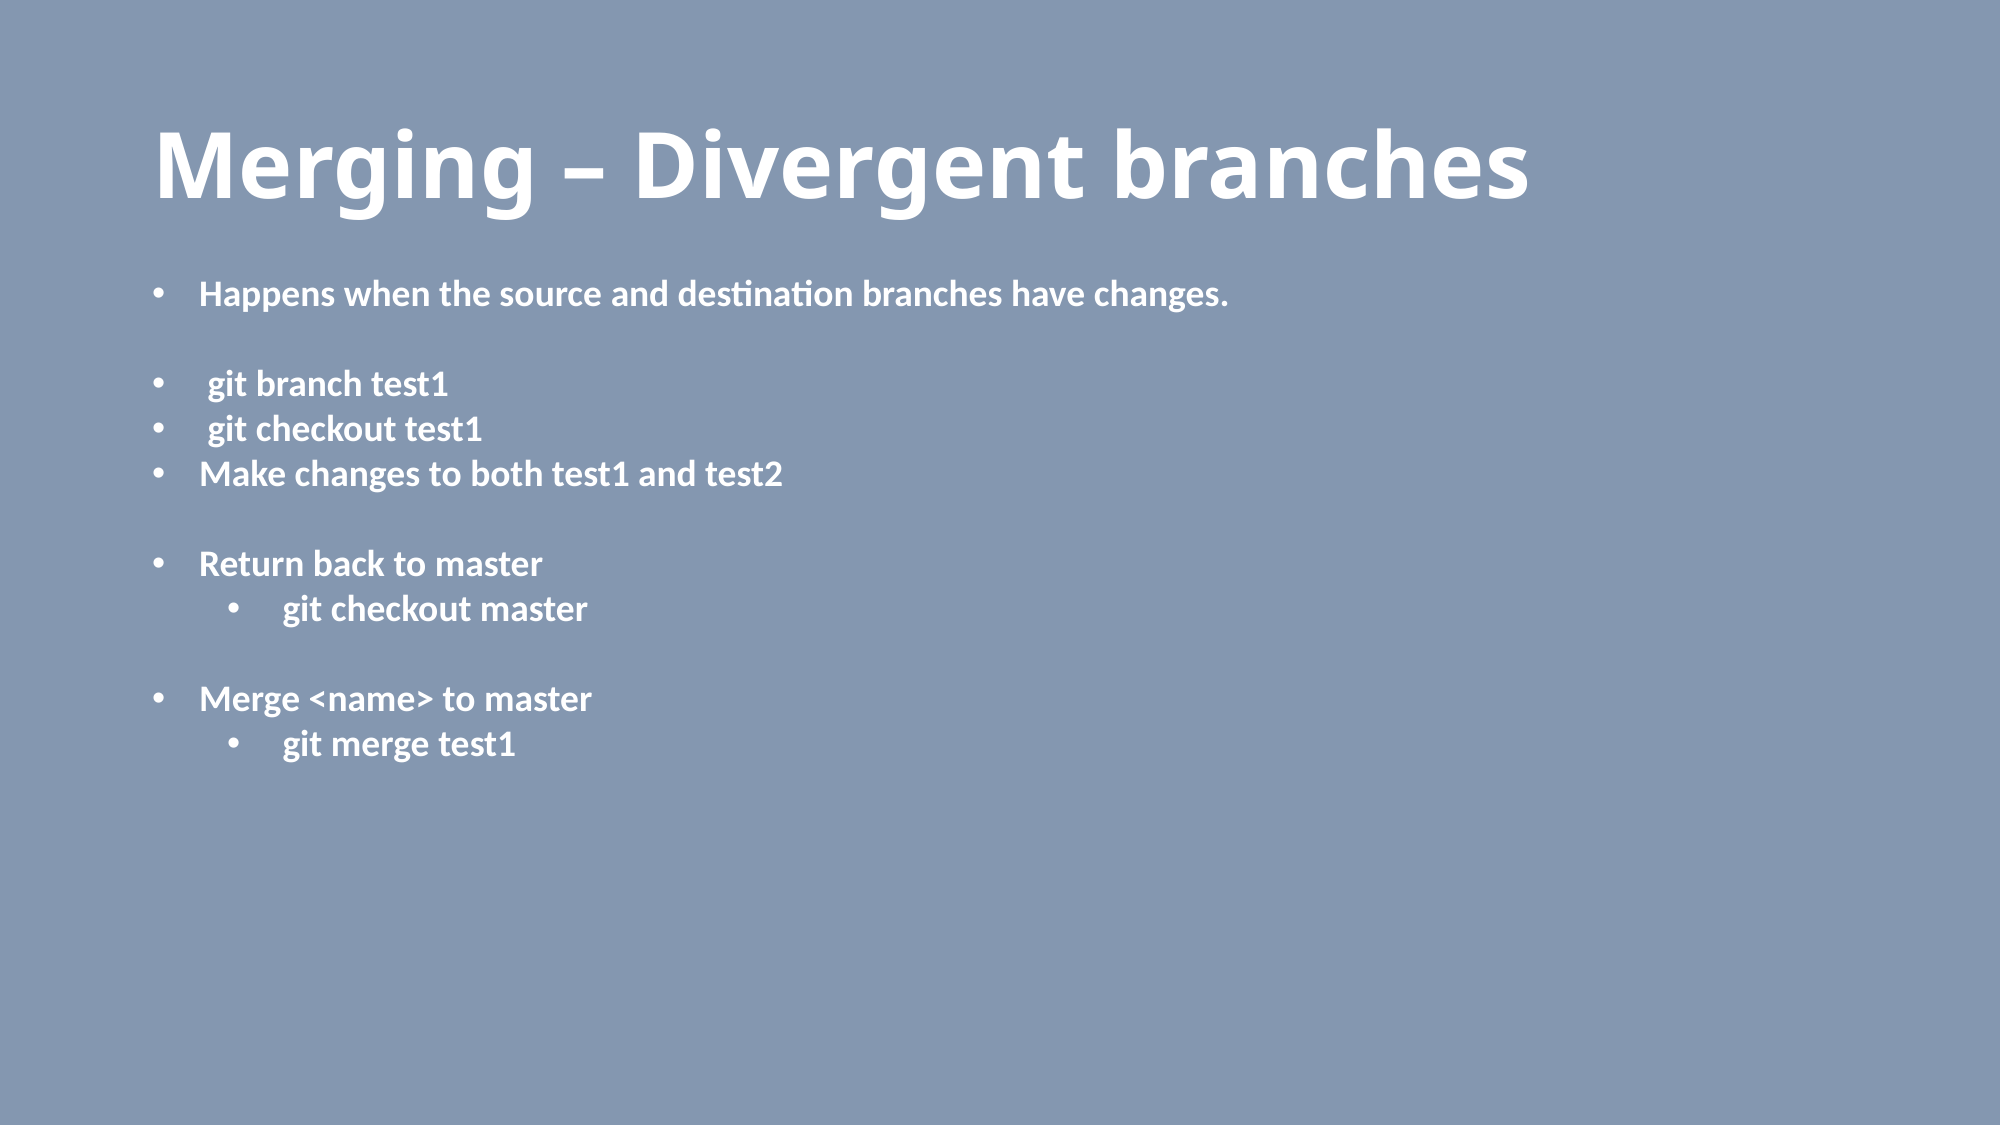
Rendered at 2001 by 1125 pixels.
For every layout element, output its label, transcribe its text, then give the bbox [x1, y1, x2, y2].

title Merging – Divergent branches [137, 59, 1863, 217]
text_box Happens when the source and destination branches have changes. git branch test1 git checkout test1 Make changes to both test1 and test2 Return back to master git checkout master Merge <name> to master git merge test1 [137, 217, 1879, 817]
